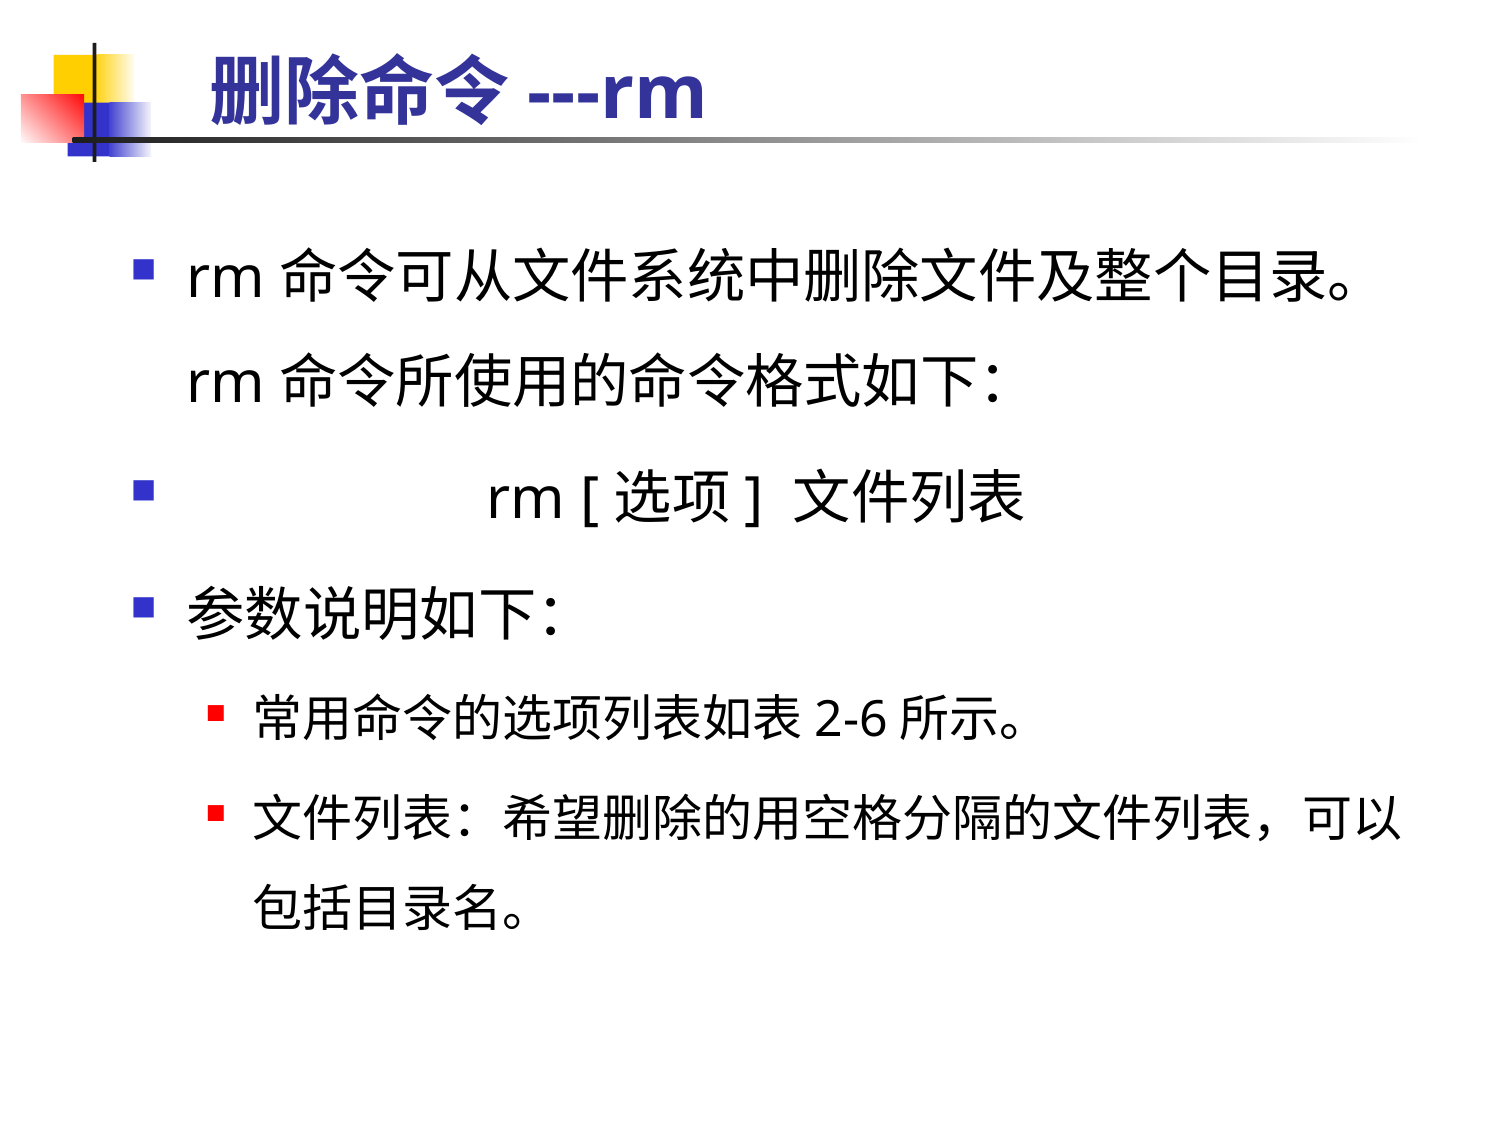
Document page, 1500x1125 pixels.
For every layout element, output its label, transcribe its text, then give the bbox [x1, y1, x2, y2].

title 删除命令---rm [194, 38, 1474, 141]
list rm命令可从文件系统中删除文件及整个目录。rm命令所使用的命令格式如下： rm [选项] 文件列表 参数说明如下： 常用命令的选项列表如表2-6所示。 文件列表：希望删除的用空格分隔的文件列表，可以包括目录名。 [115, 196, 1423, 1000]
